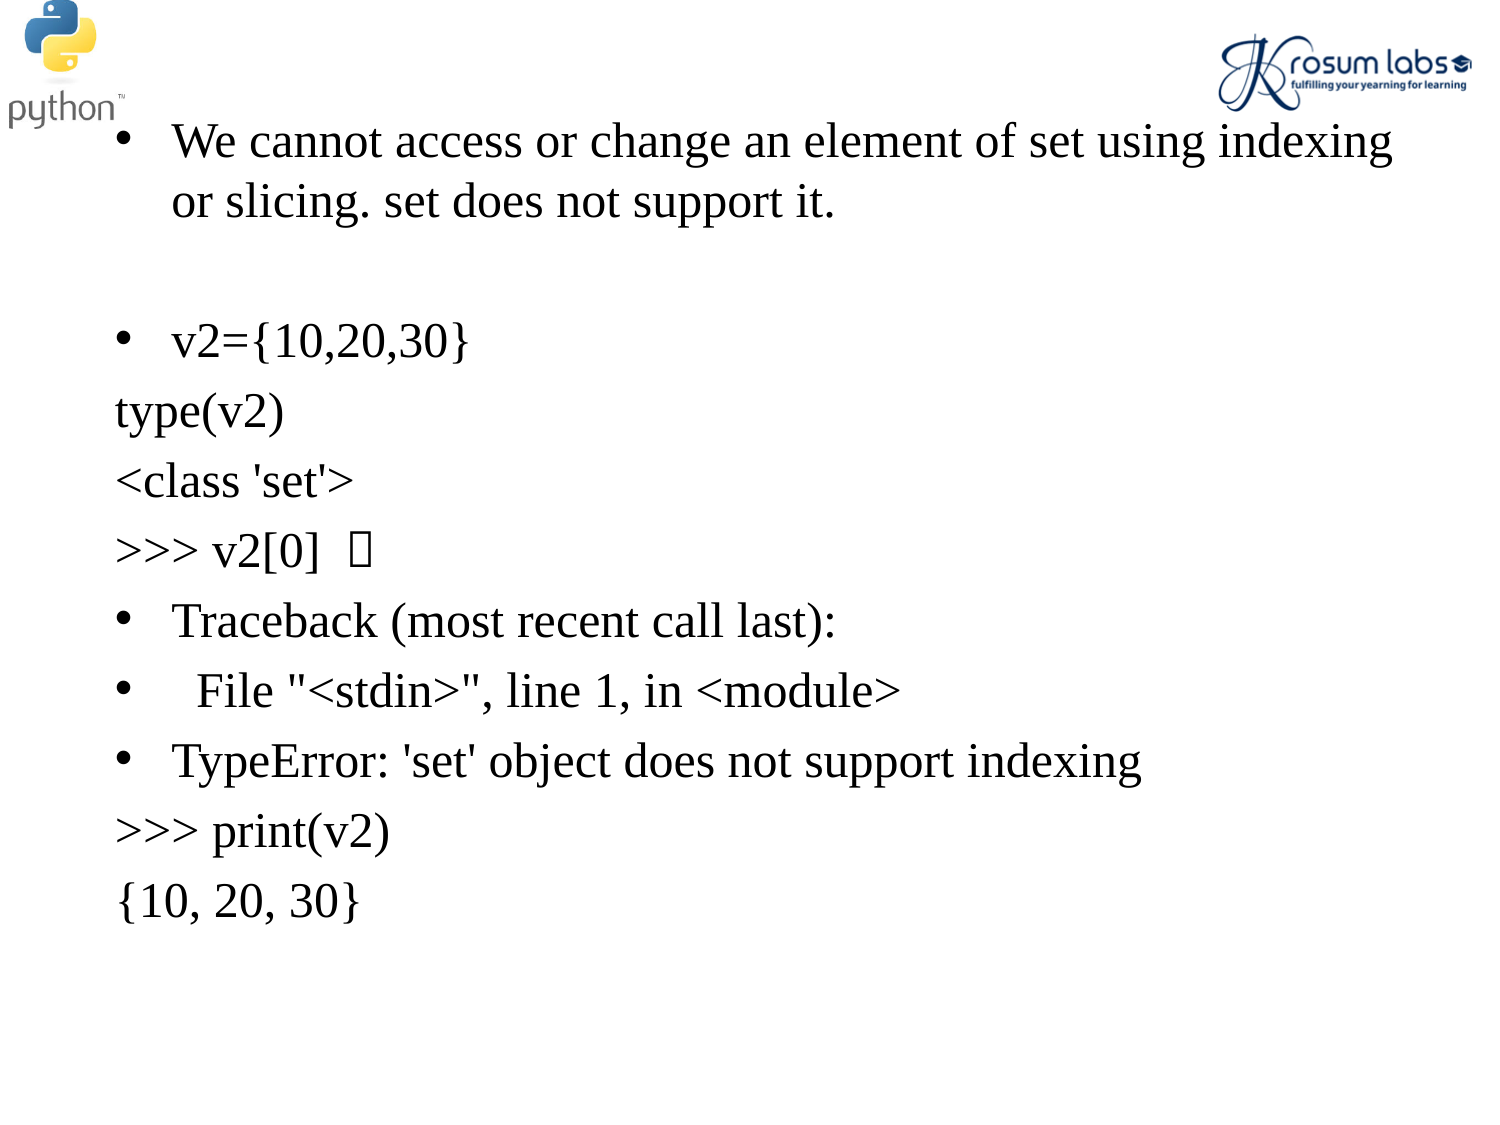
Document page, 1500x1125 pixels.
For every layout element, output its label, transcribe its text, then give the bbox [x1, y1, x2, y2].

picture [9, 0, 126, 130]
picture [1197, 24, 1488, 112]
list We cannot access or change an element of set using indexing or slicing. set does not support it. v2={10,20,30} type(v2) <class 'set'> >>> v2[0]  Traceback (most recent call last): File "<stdin>", line 1, in <module> TypeError: 'set' object does not support indexing >>> print(v2) {10, 20, 30} [99, 99, 1450, 930]
